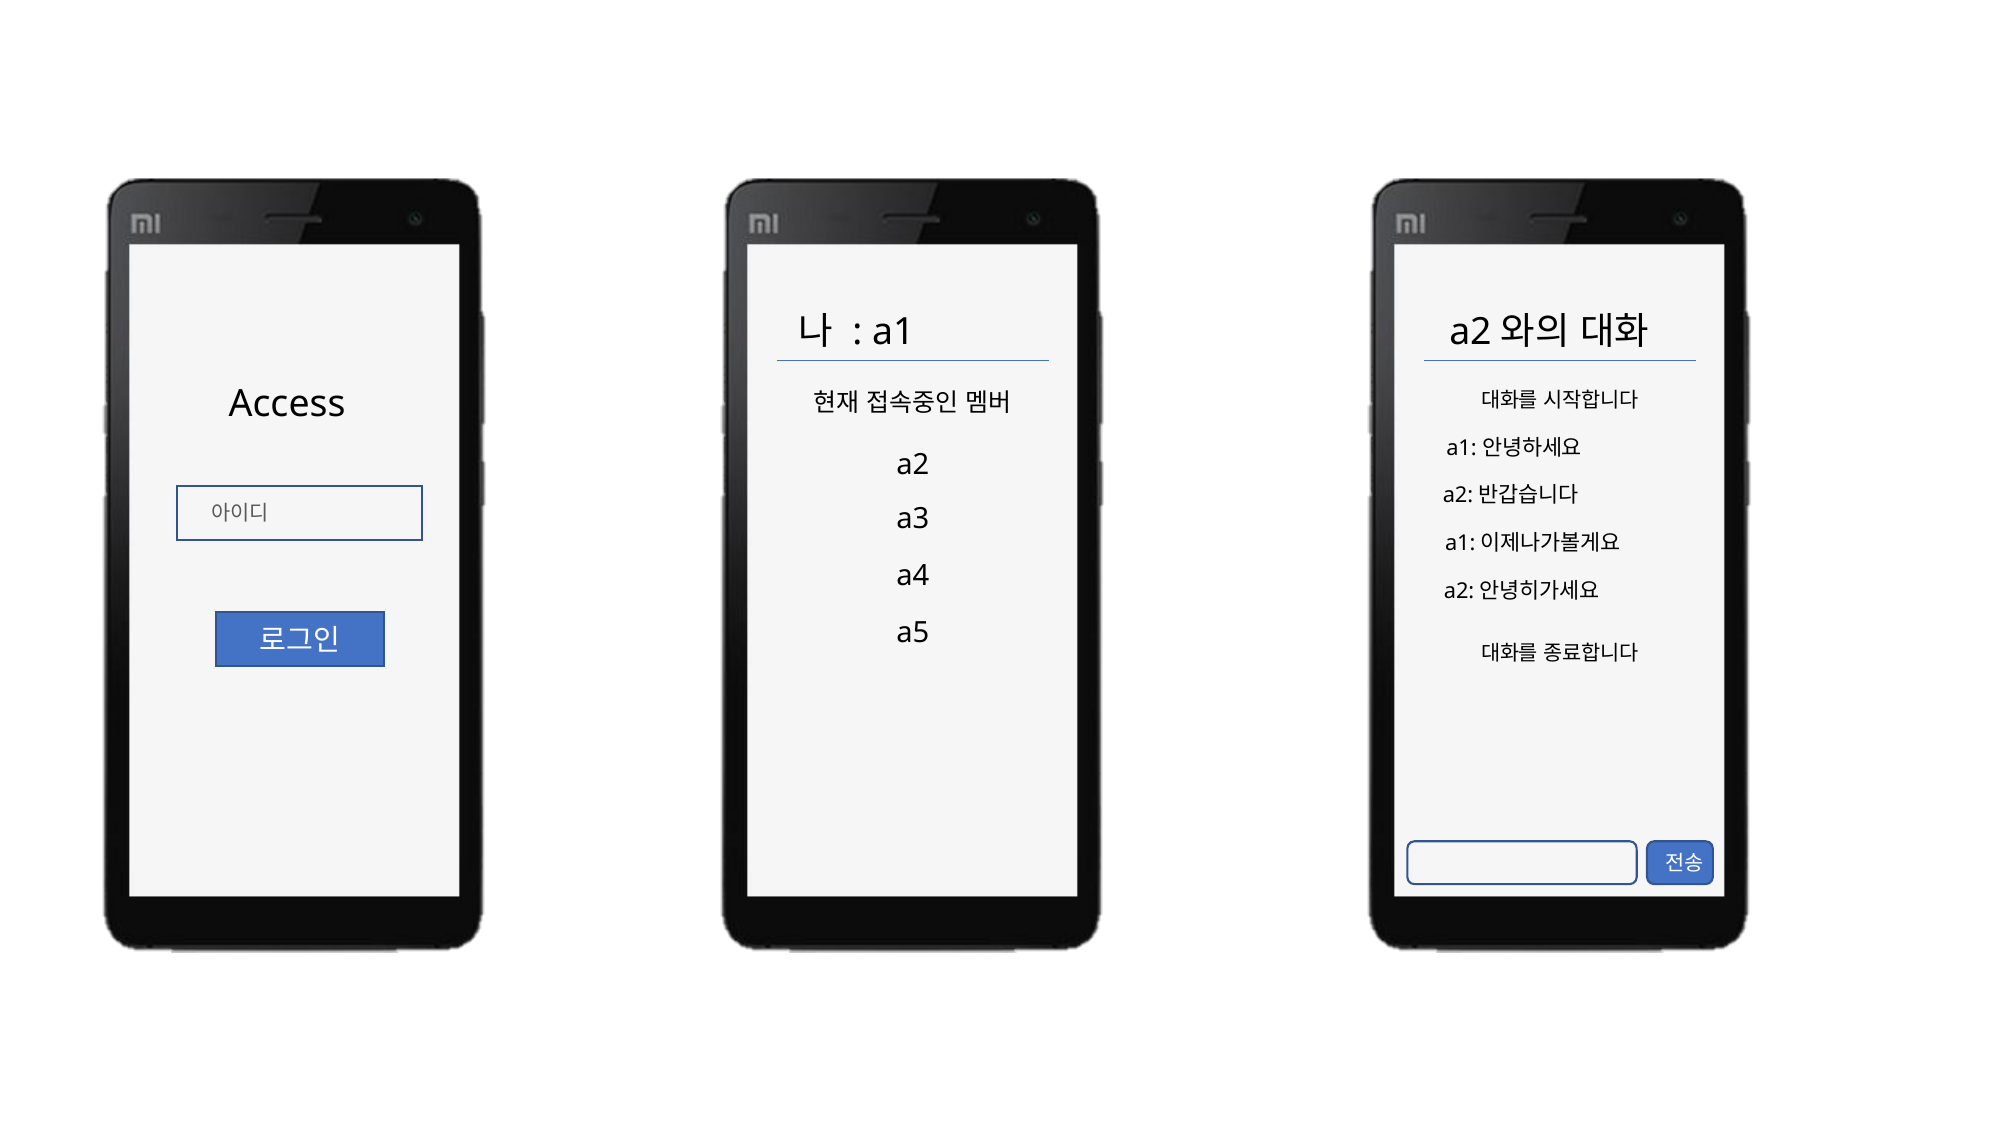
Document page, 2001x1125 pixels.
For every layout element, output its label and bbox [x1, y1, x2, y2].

picture [94, 171, 497, 954]
picture [1359, 171, 1761, 954]
picture [712, 171, 1114, 954]
